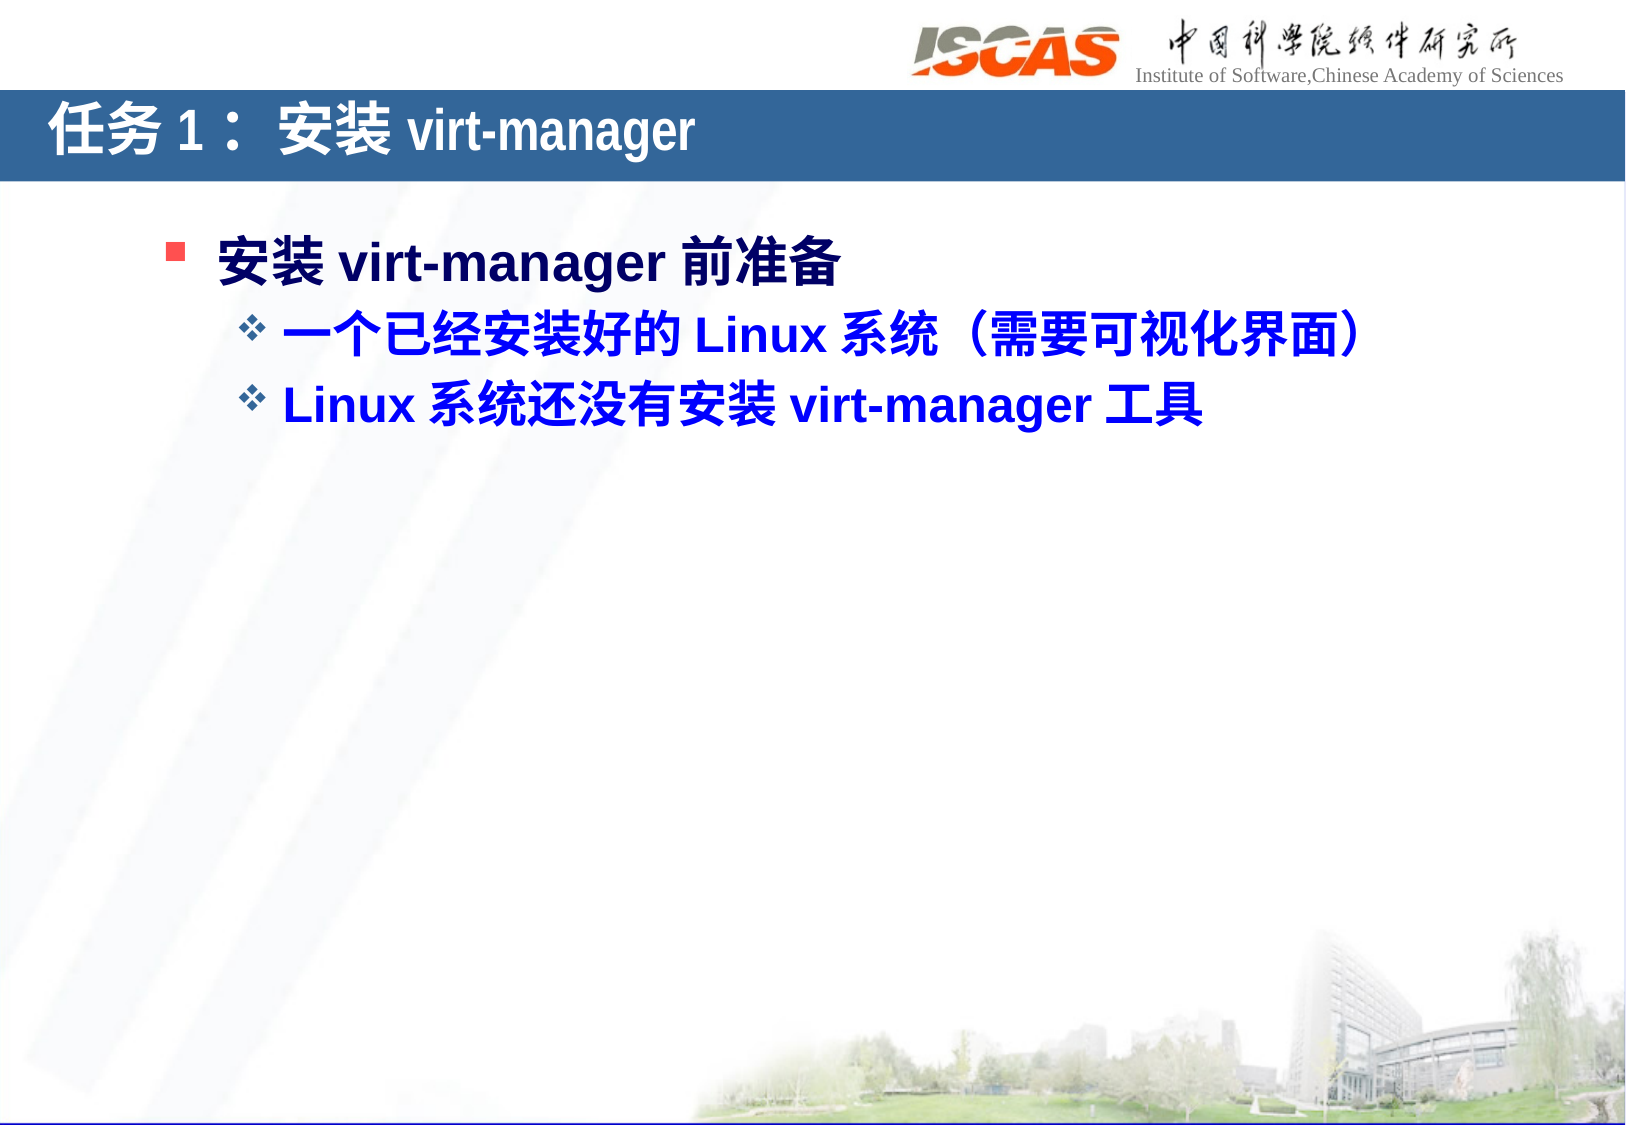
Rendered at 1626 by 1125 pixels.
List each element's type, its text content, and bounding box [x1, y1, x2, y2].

picture [0, 92, 1626, 1125]
picture [907, 18, 1132, 87]
picture [1166, 15, 1519, 71]
title 任务1：安装virt-manager [0, 90, 1625, 182]
list 安装virt-manager前准备 一个已经安装好的Linux系统（需要可视化界面） Linux系统还没有安装virt-manager工具 [145, 219, 1498, 977]
